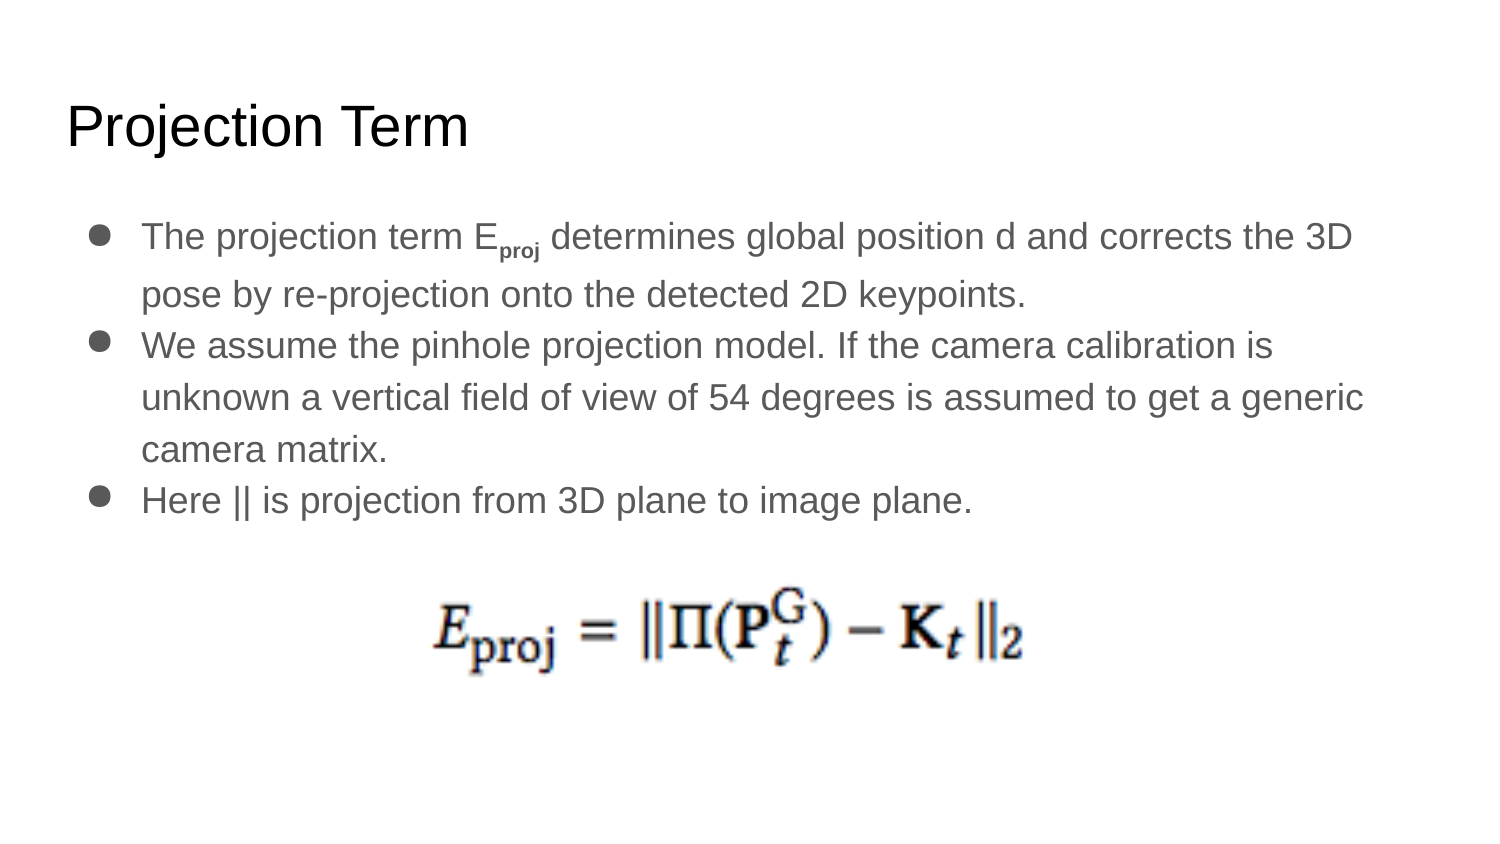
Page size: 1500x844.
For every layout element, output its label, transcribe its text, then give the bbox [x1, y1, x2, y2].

list The projection term Eproj determines global position d and corrects the 3D pose by re-projection onto the detected 2D keypoints. We assume the pinhole projection model. If the camera calibration is unknown a vertical field of view of 54 degrees is assumed to get a generic camera matrix. Here || is projection from 3D plane to image plane. [51, 189, 1449, 750]
picture [388, 557, 1037, 706]
title Projection Term [51, 72, 1449, 167]
